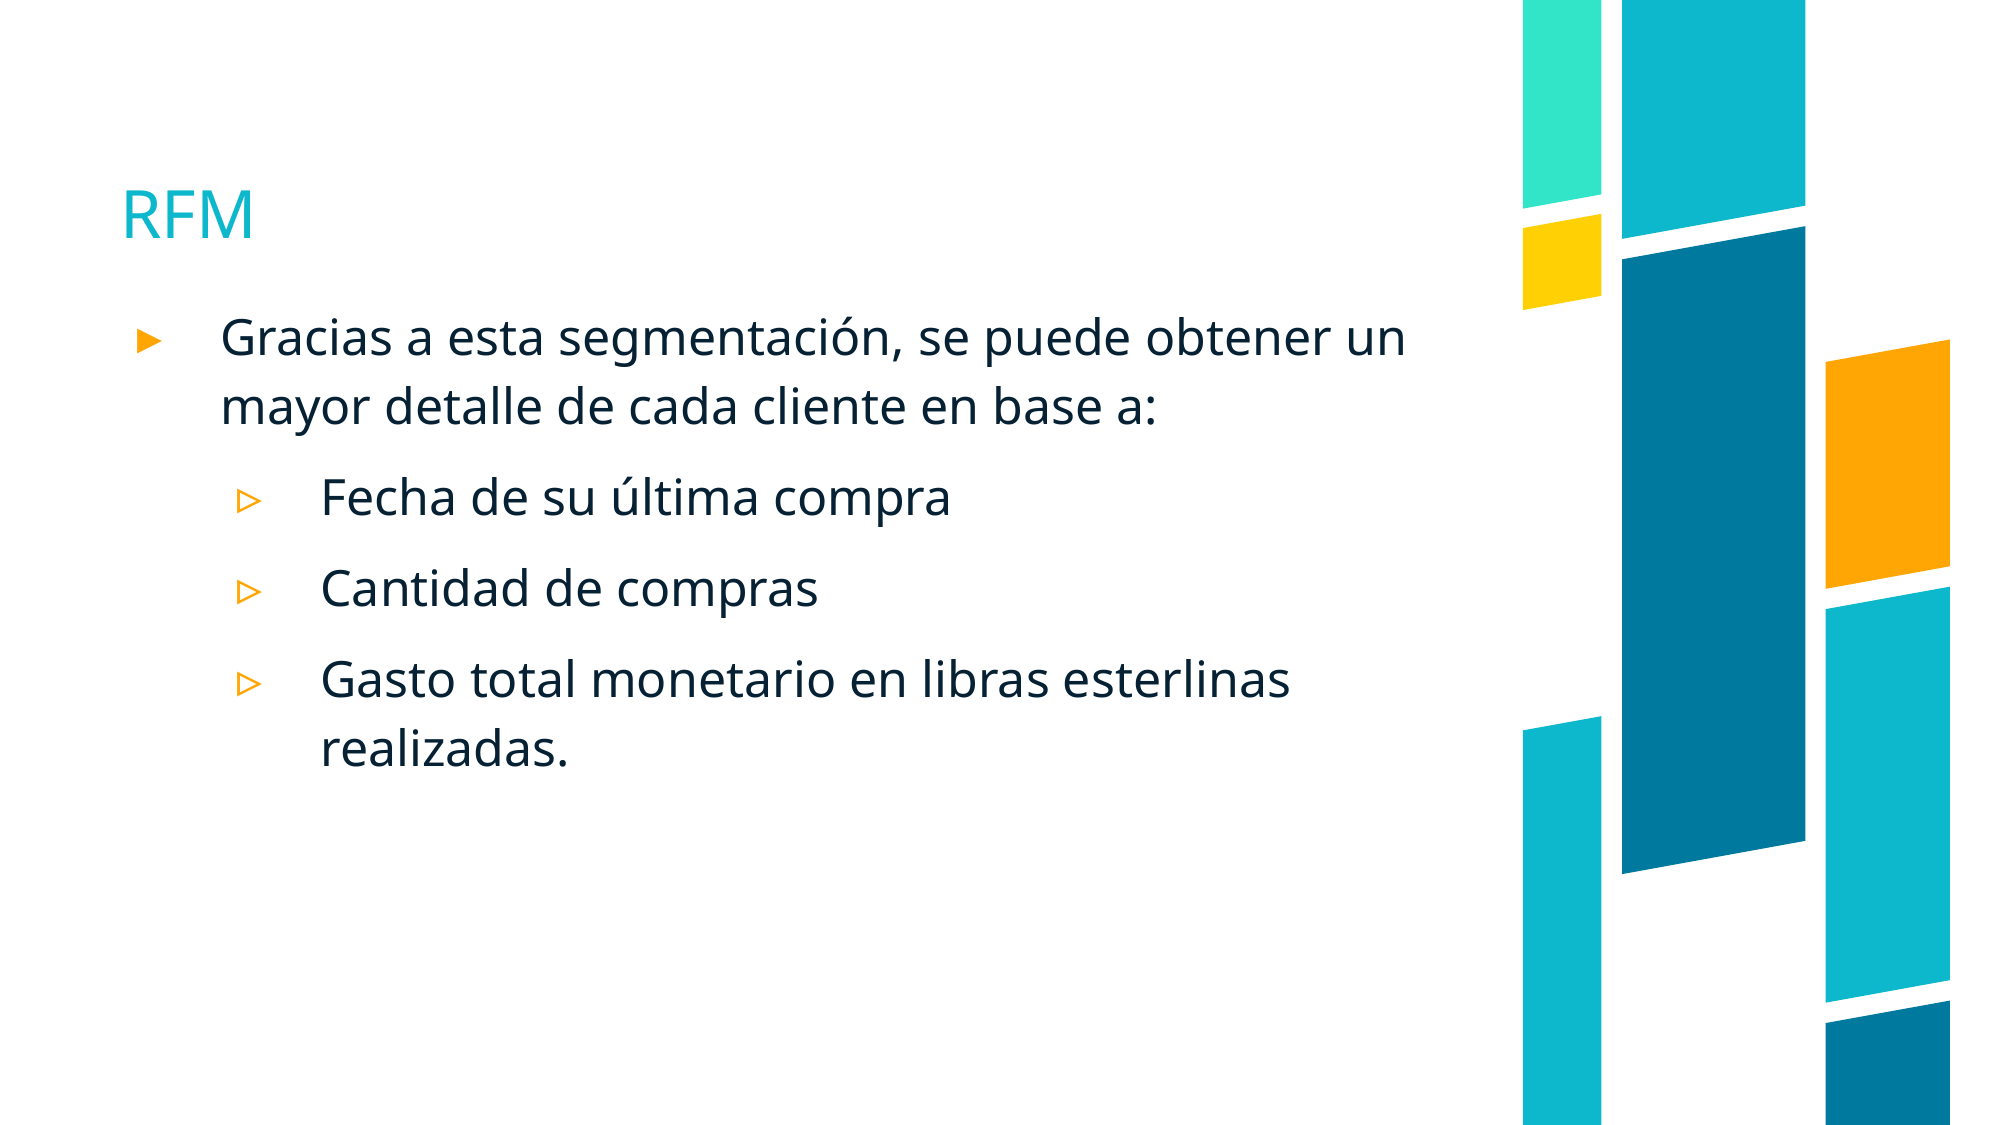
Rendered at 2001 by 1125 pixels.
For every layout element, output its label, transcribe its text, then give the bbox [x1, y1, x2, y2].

title RFM [120, 166, 1457, 253]
list Gracias a esta segmentación, se puede obtener un mayor detalle de cada cliente en base a: Fecha de su última compra Cantidad de compras Gasto total monetario en libras esterlinas realizadas. [120, 296, 1457, 960]
